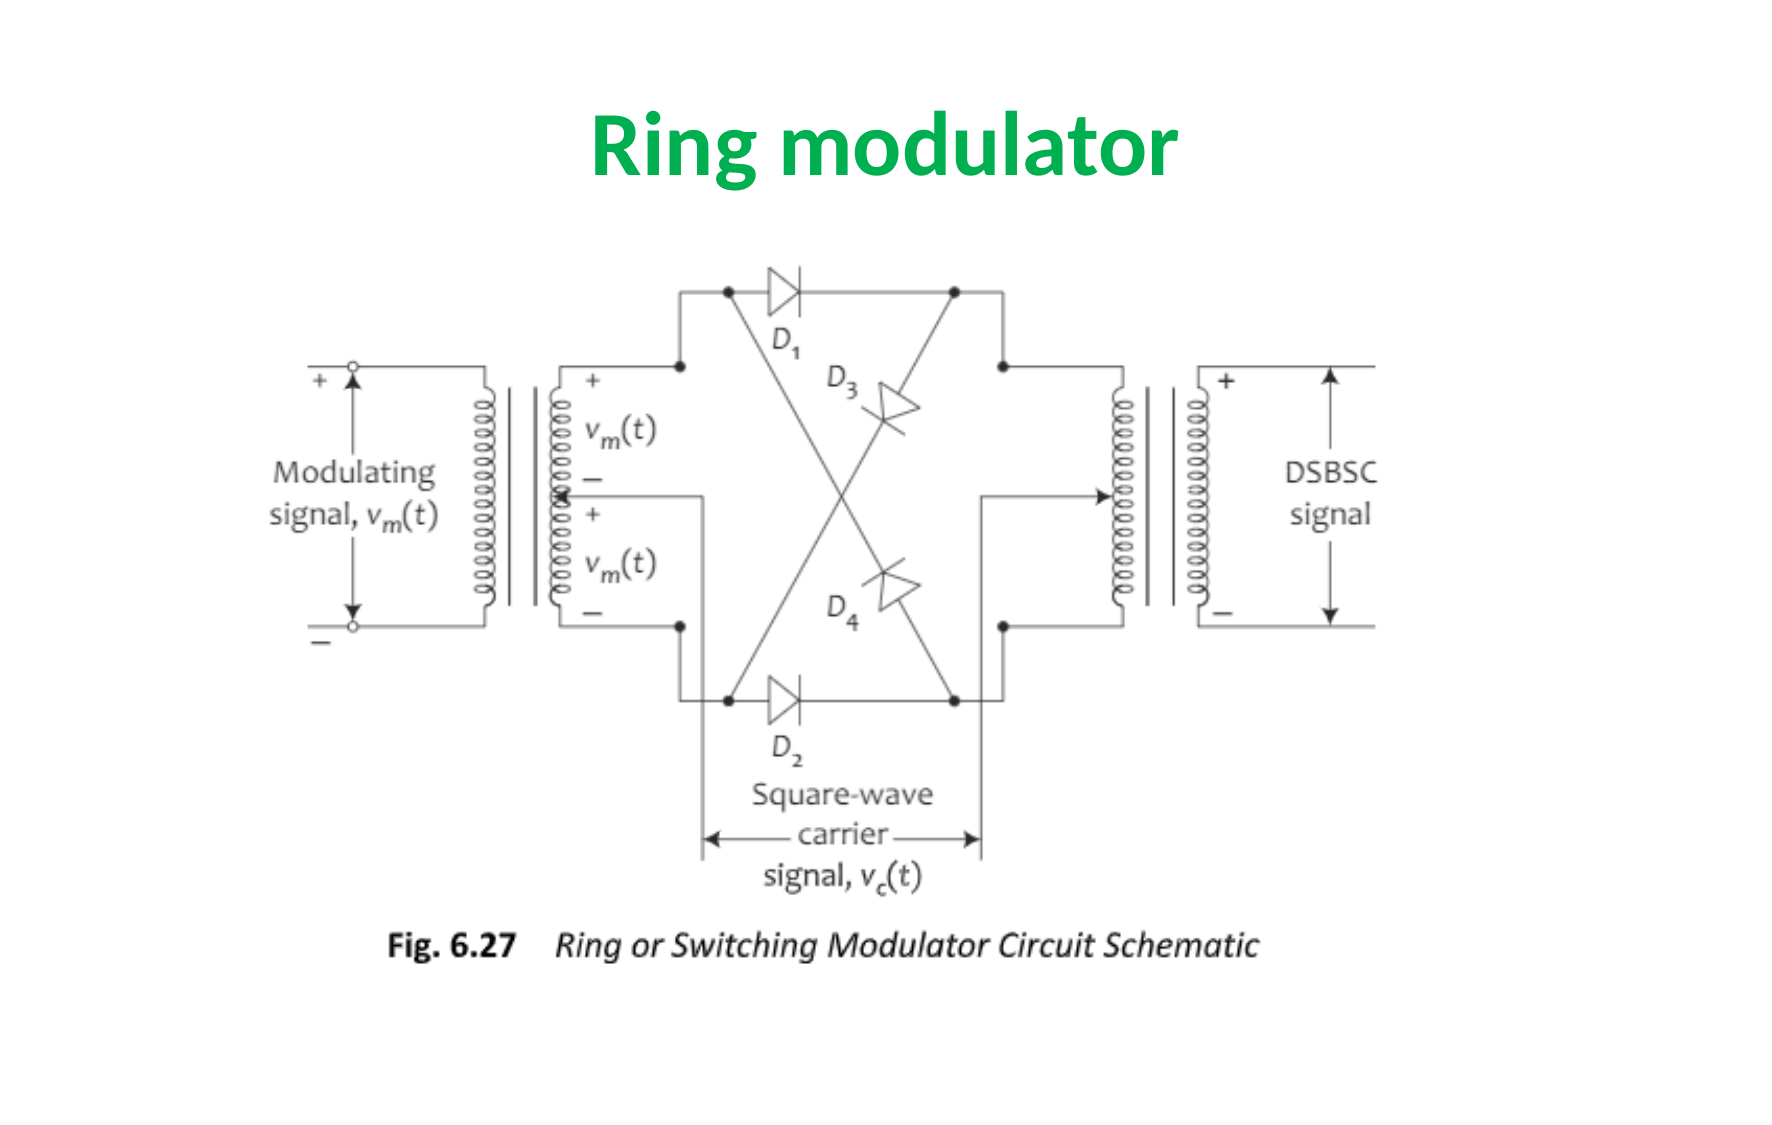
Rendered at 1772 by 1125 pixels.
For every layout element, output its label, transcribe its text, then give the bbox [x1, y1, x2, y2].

title Ring modulator [88, 45, 1684, 233]
picture [210, 249, 1567, 990]
